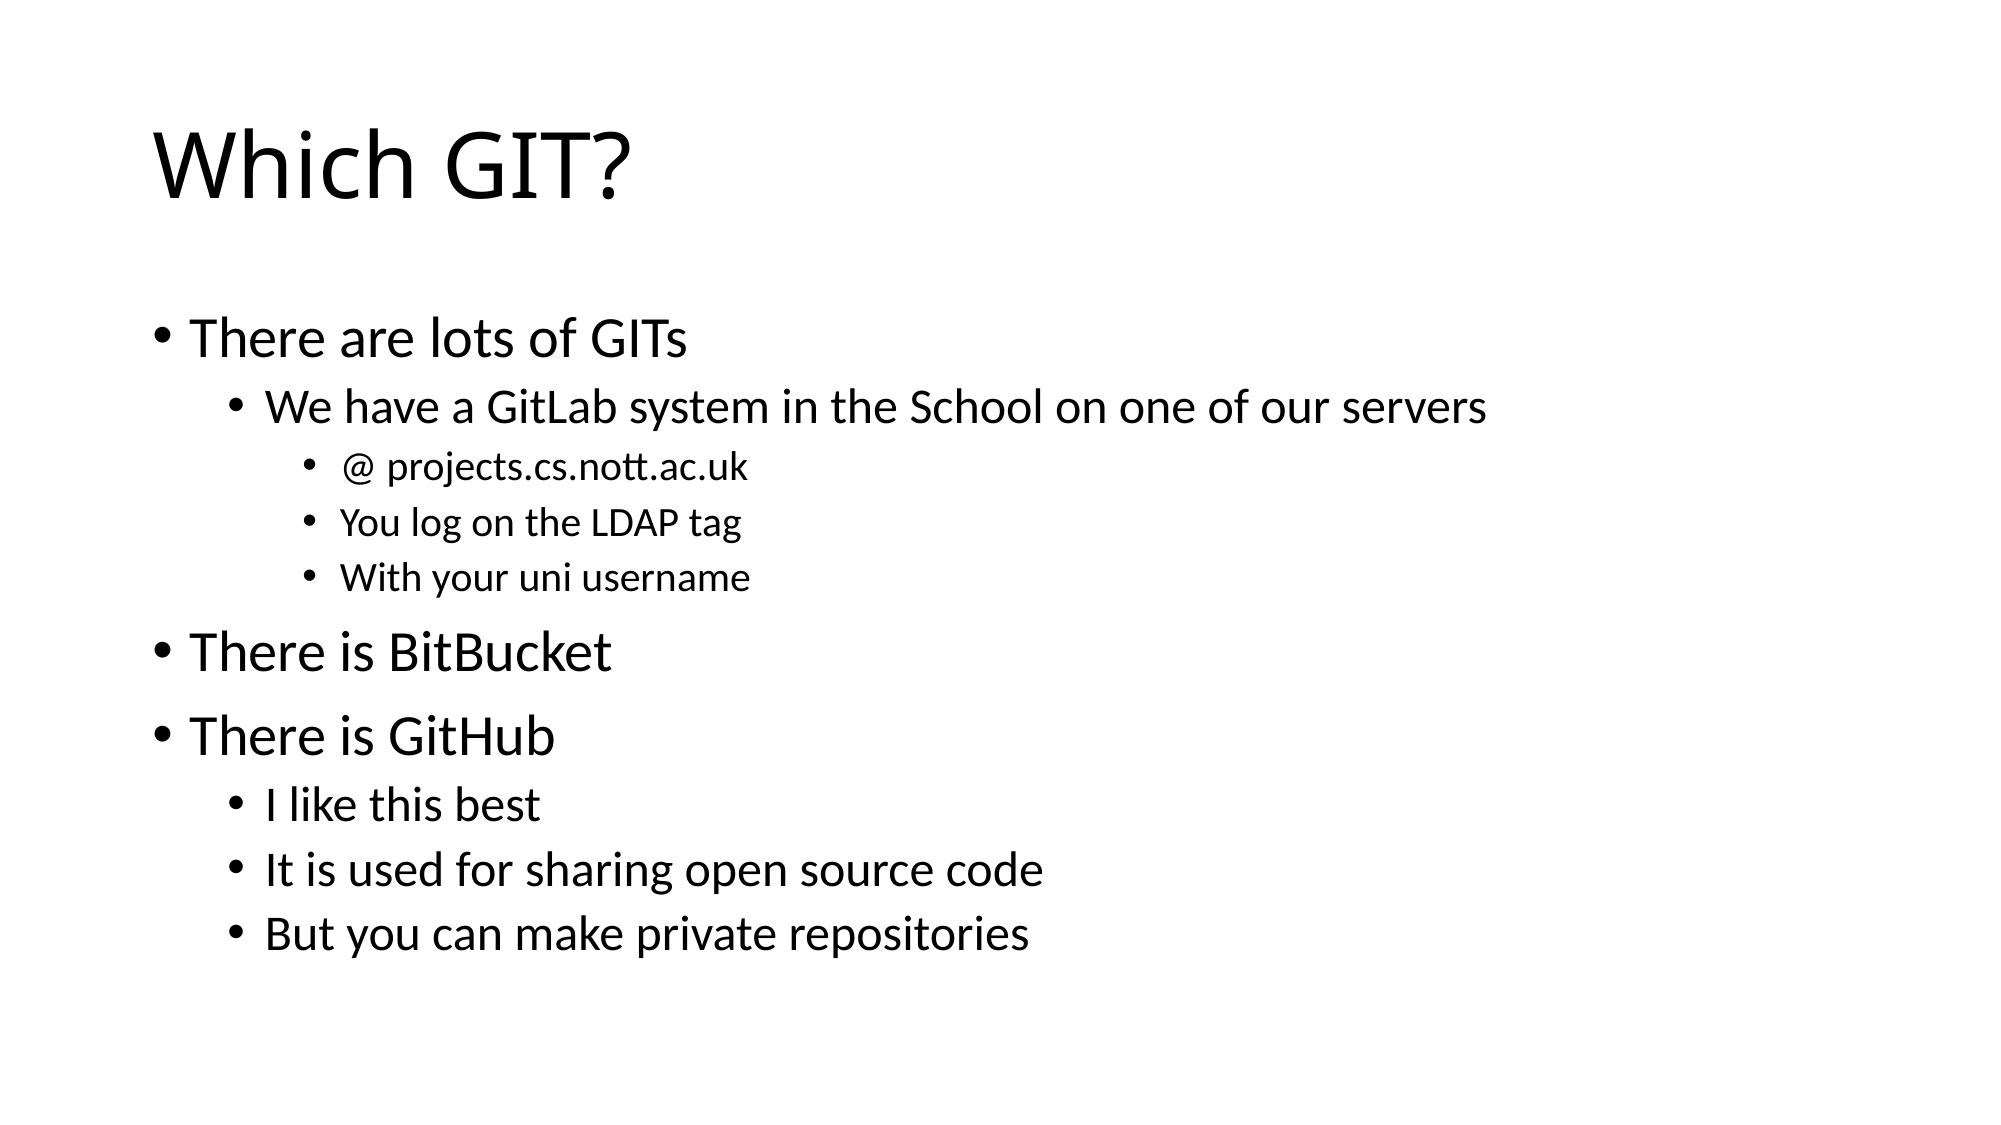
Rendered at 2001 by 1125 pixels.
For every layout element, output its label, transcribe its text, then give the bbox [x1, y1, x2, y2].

list There are lots of GITs We have a GitLab system in the School on one of our servers @ projects.cs.nott.ac.uk You log on the LDAP tag With your uni username There is BitBucket There is GitHub I like this best It is used for sharing open source code But you can make private repositories [137, 299, 1863, 1014]
title Which GIT? [137, 59, 1863, 278]
